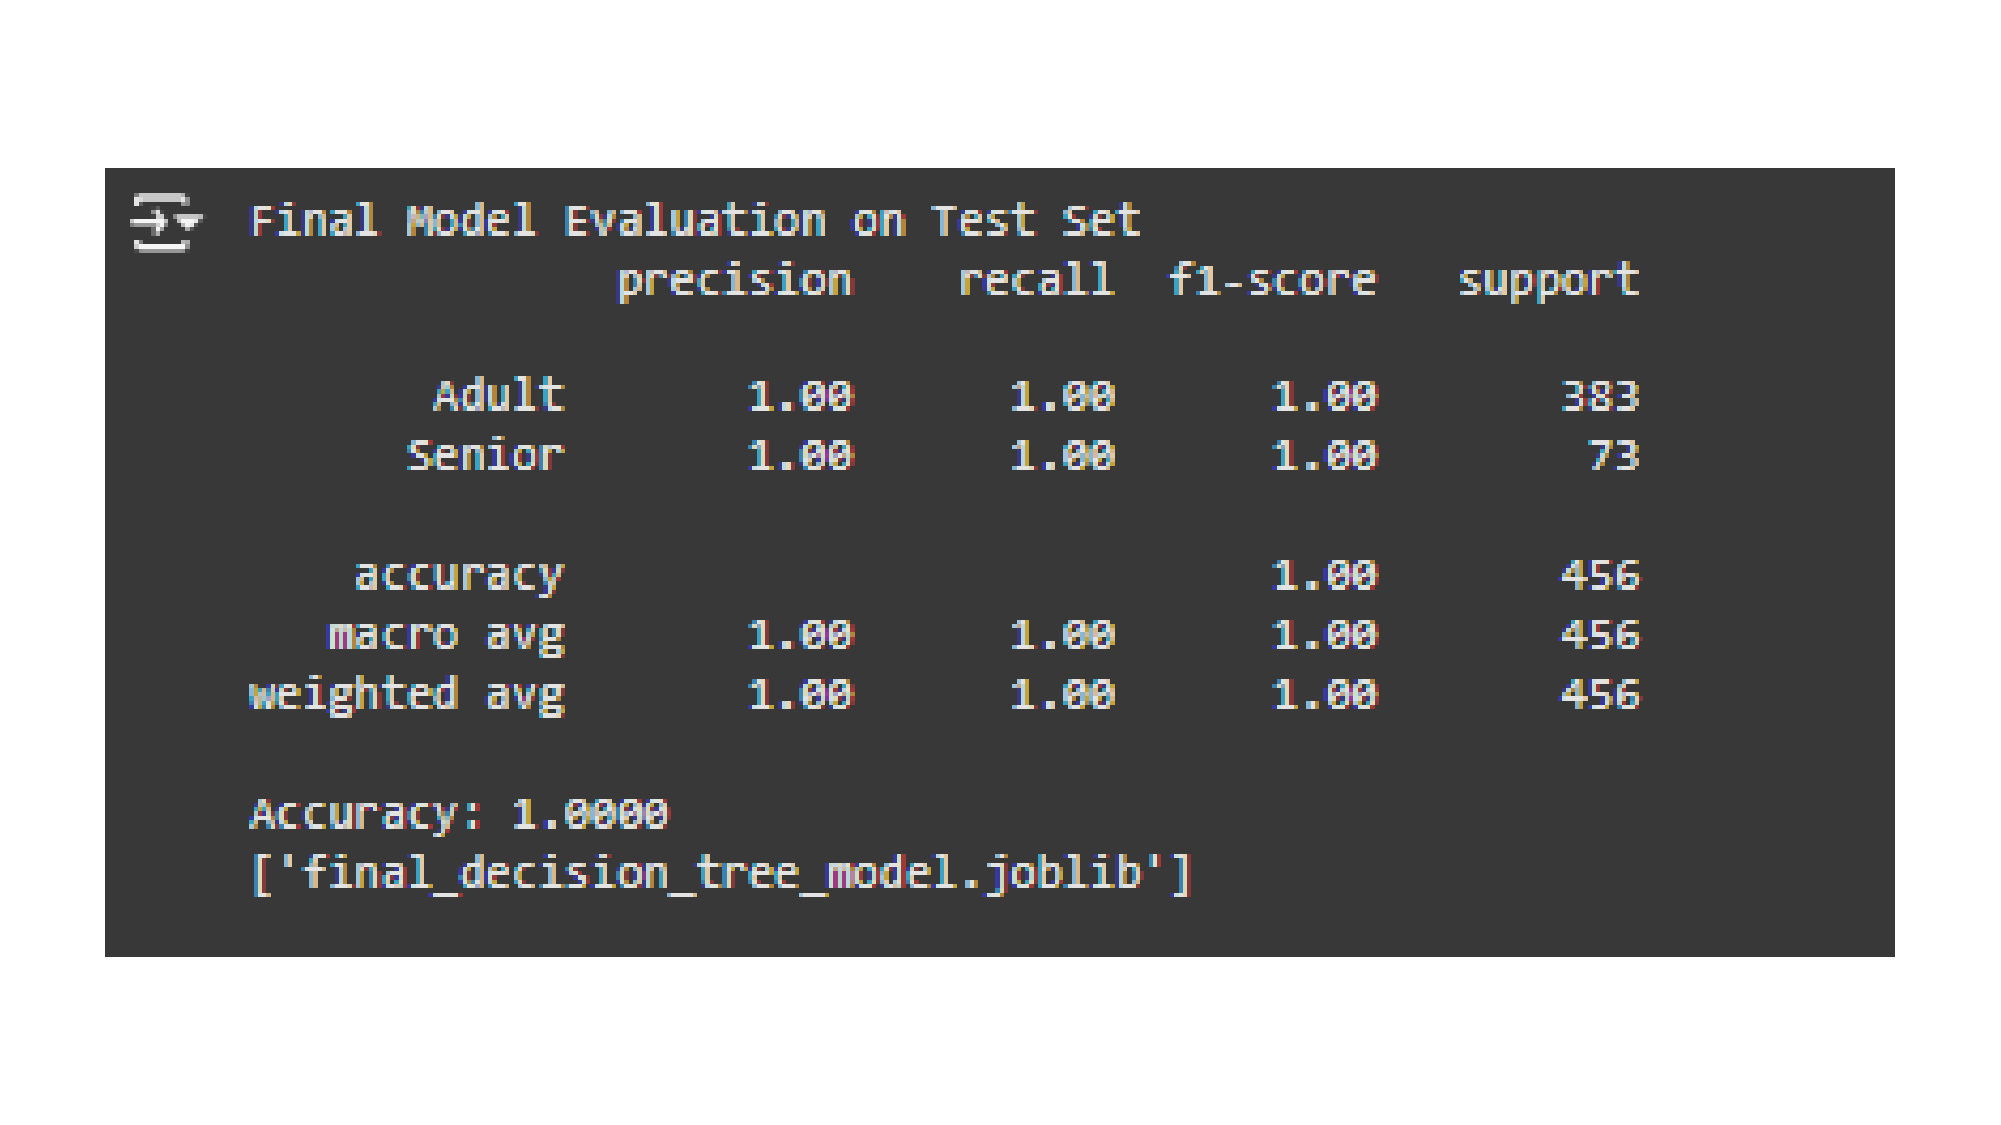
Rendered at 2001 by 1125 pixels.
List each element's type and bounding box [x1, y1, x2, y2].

list [104, 168, 1895, 957]
